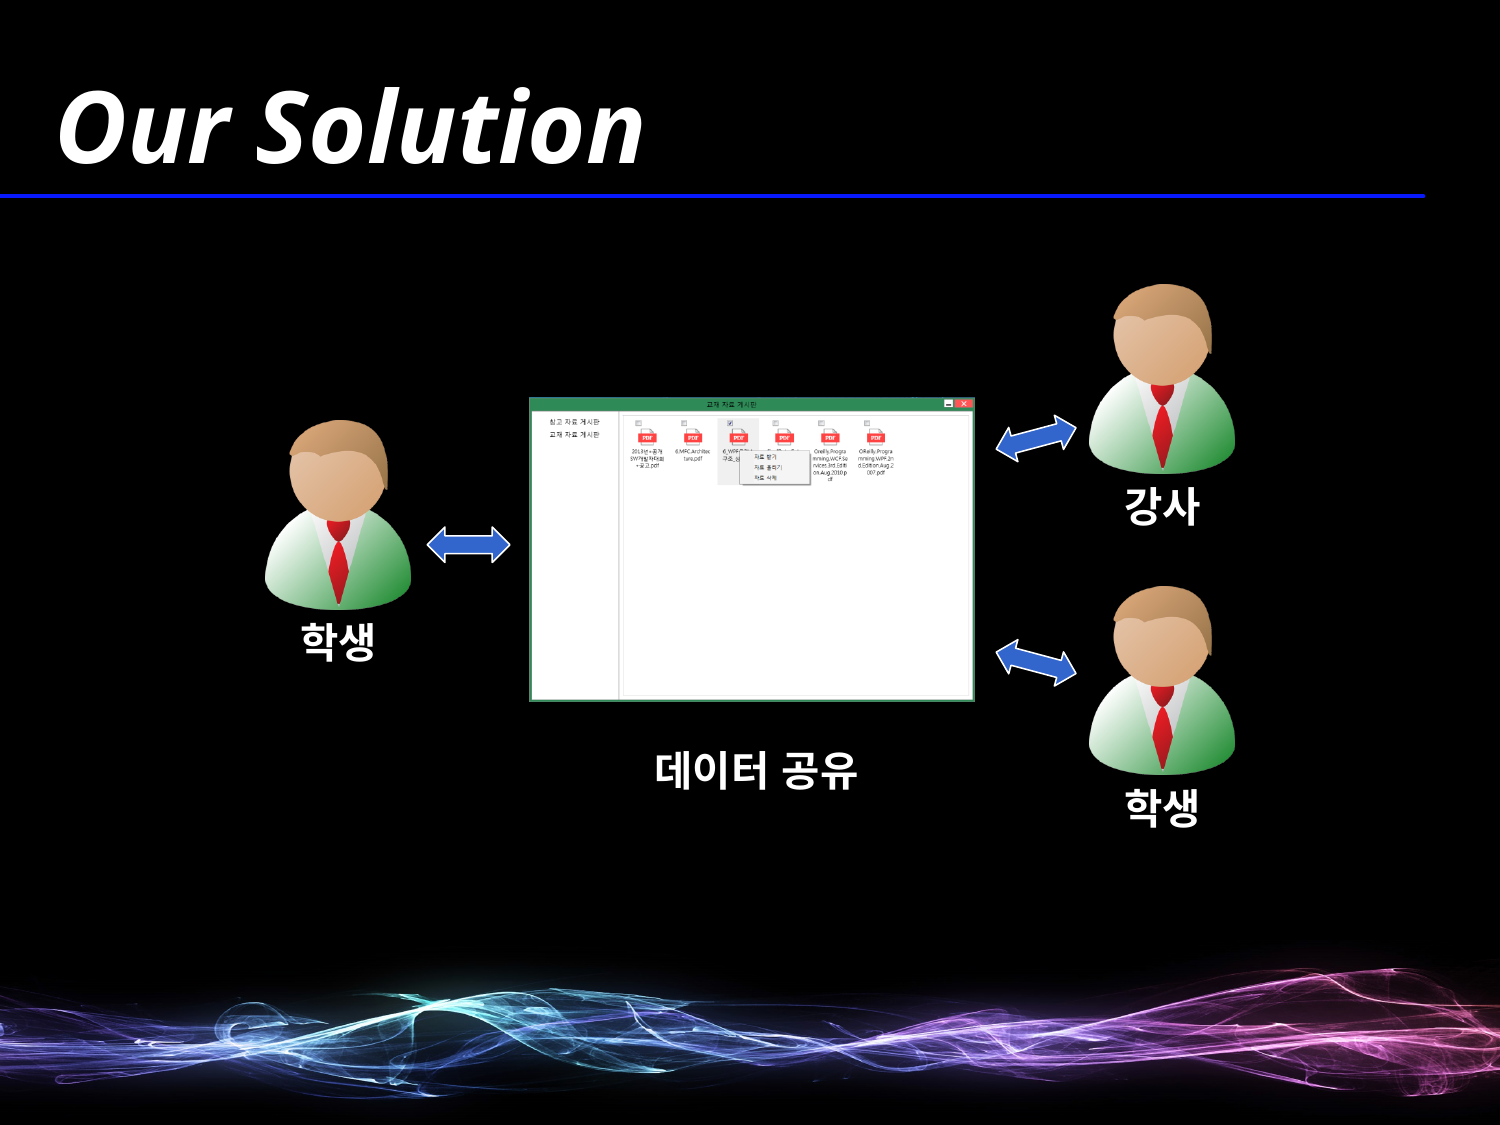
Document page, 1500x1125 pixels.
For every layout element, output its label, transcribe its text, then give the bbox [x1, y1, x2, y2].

text_box Our Solution [39, 46, 1282, 202]
text_box 강사 [1109, 482, 1217, 538]
picture [1089, 585, 1235, 776]
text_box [529, 396, 975, 803]
text_box 학생 [1109, 784, 1217, 840]
text_box [996, 639, 1077, 687]
picture [0, 940, 1500, 1125]
picture [265, 420, 411, 610]
text_box 학생 [285, 618, 393, 675]
text_box [427, 527, 510, 563]
text_box [996, 415, 1077, 462]
picture [1089, 283, 1235, 474]
